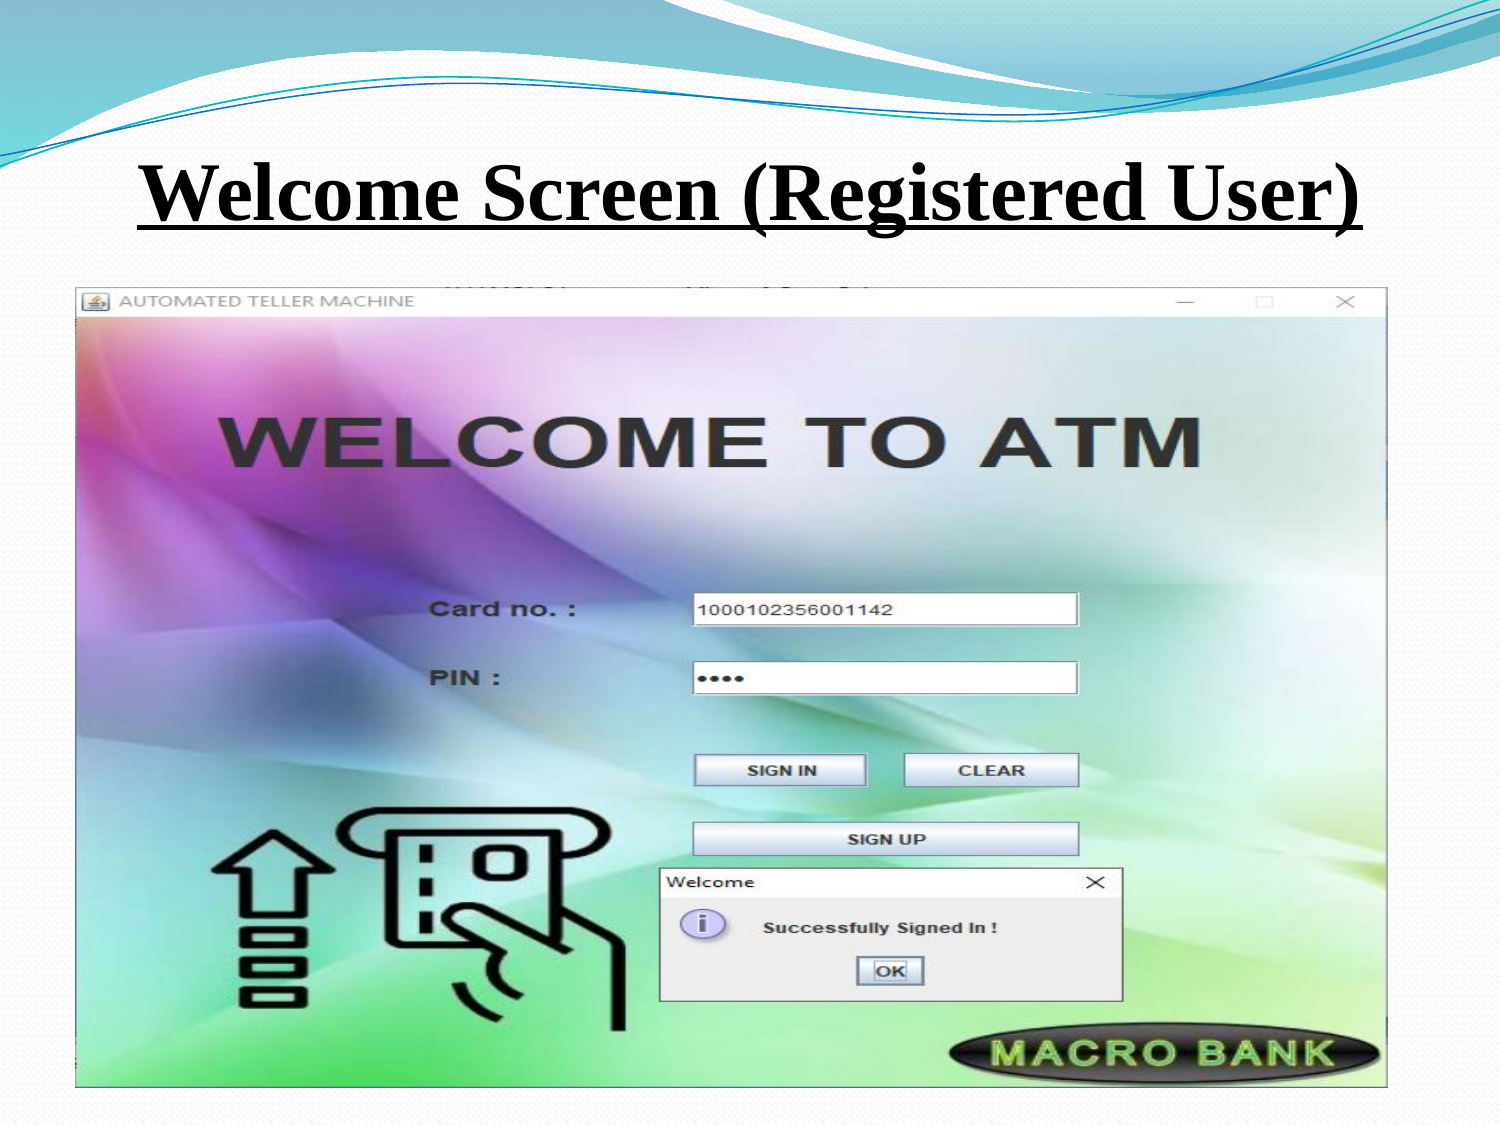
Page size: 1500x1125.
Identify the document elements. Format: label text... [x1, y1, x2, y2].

title Welcome Screen (Registered User) [75, 50, 1425, 238]
picture [74, 287, 1388, 1088]
